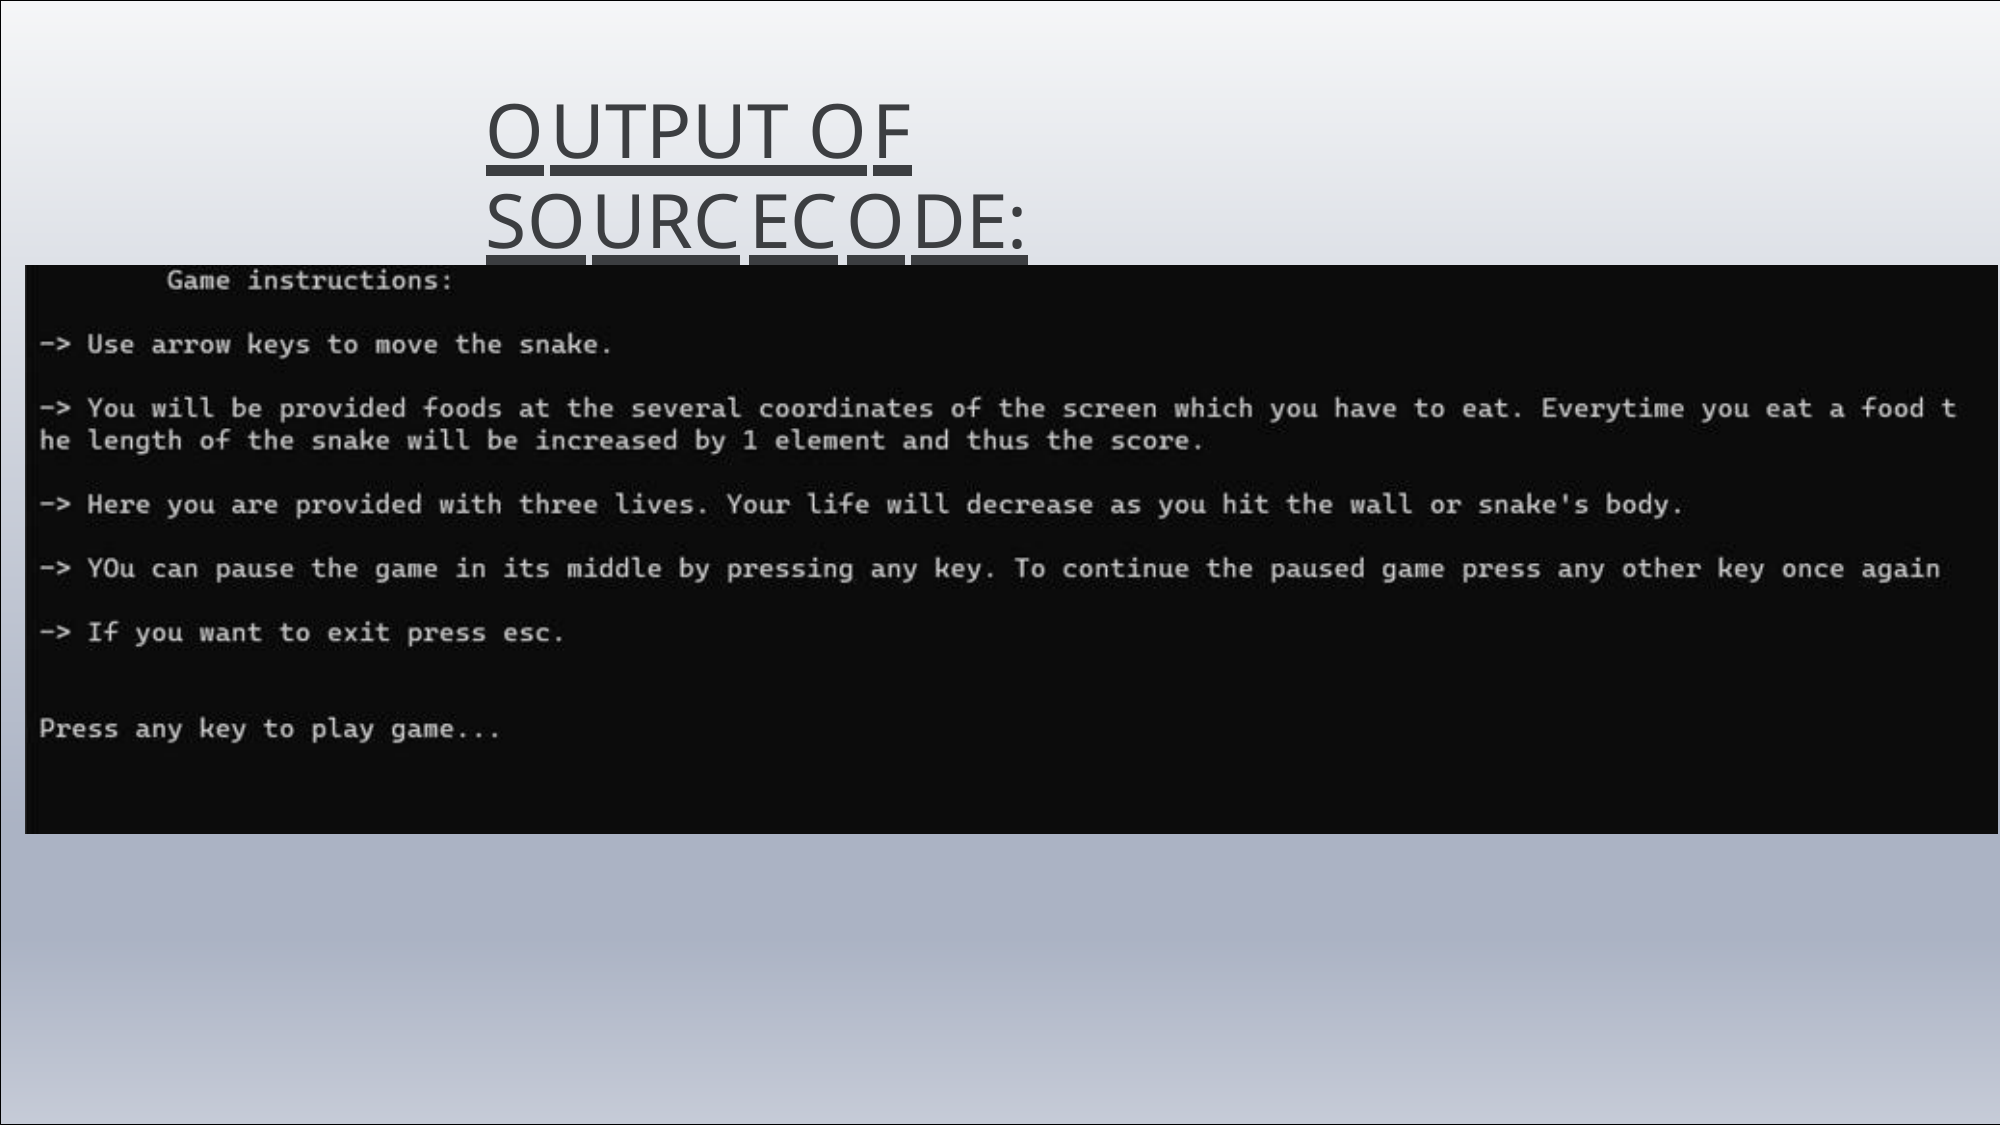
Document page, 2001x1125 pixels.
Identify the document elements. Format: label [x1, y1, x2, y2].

text_box [0, 0, 2000, 1125]
